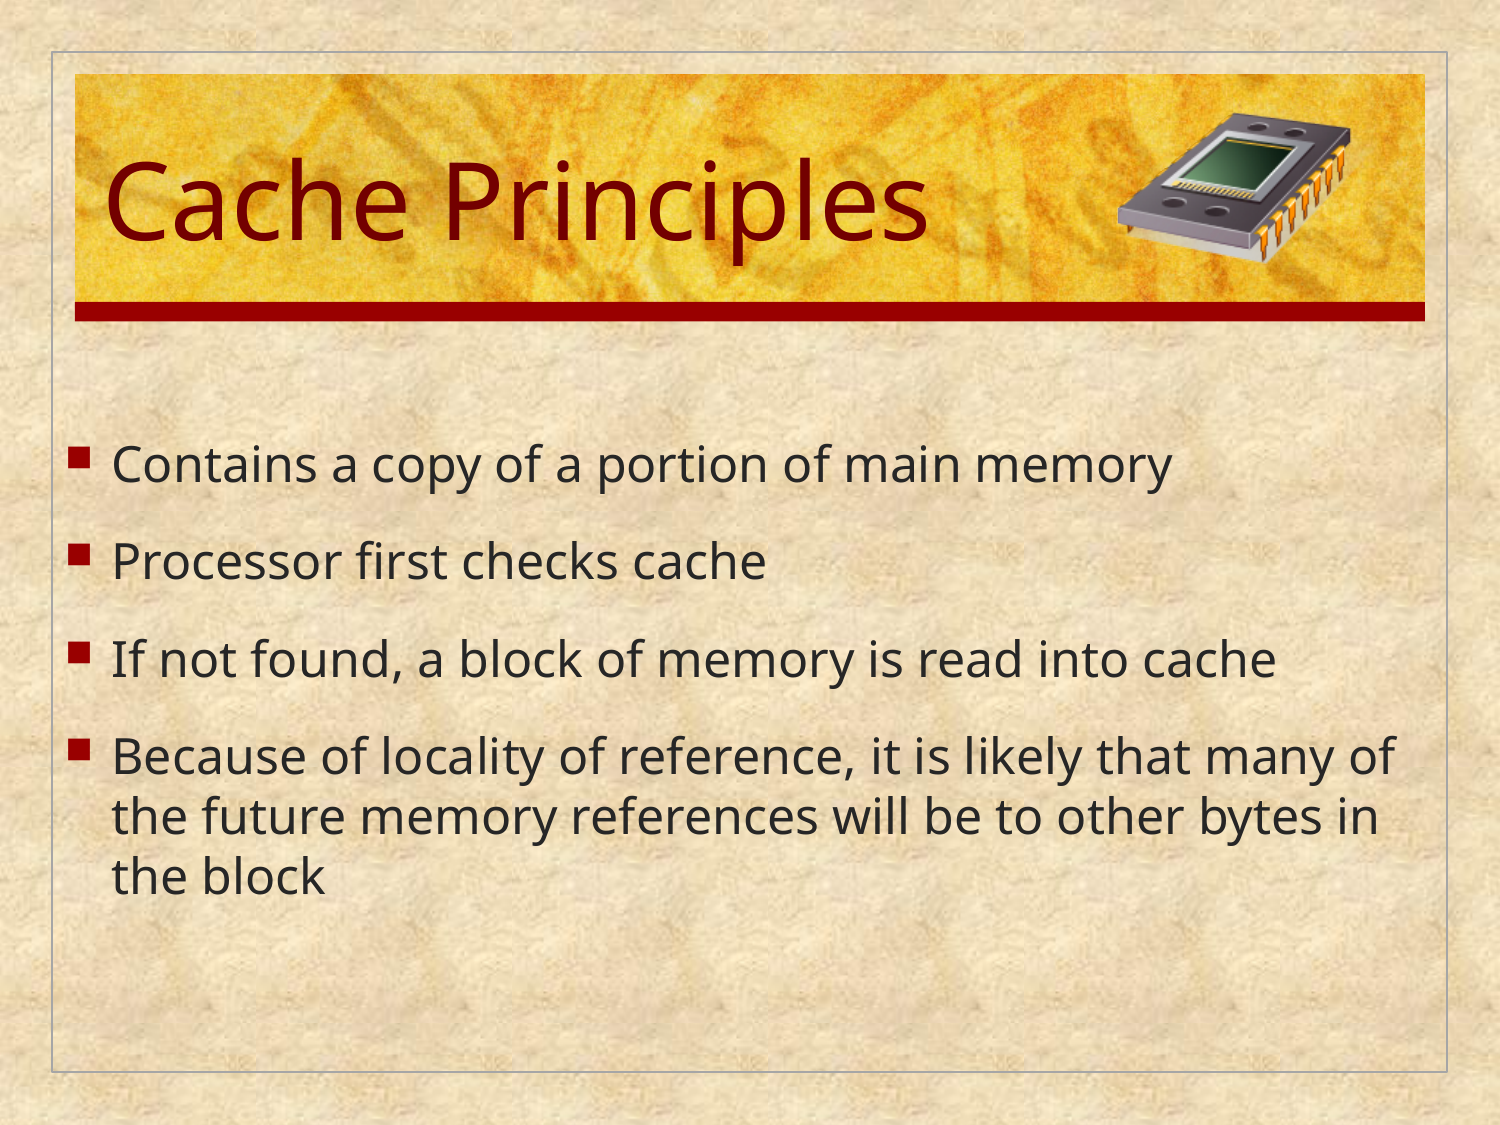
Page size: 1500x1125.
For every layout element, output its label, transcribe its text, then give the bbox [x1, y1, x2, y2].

list Contains a copy of a portion of main memory Processor first checks cache If not found, a block of memory is read into cache Because of locality of reference, it is likely that many of the future memory references will be to other bytes in the block [50, 425, 1450, 1125]
picture [0, 0, 1500, 1125]
title Cache Principles [87, 74, 988, 263]
